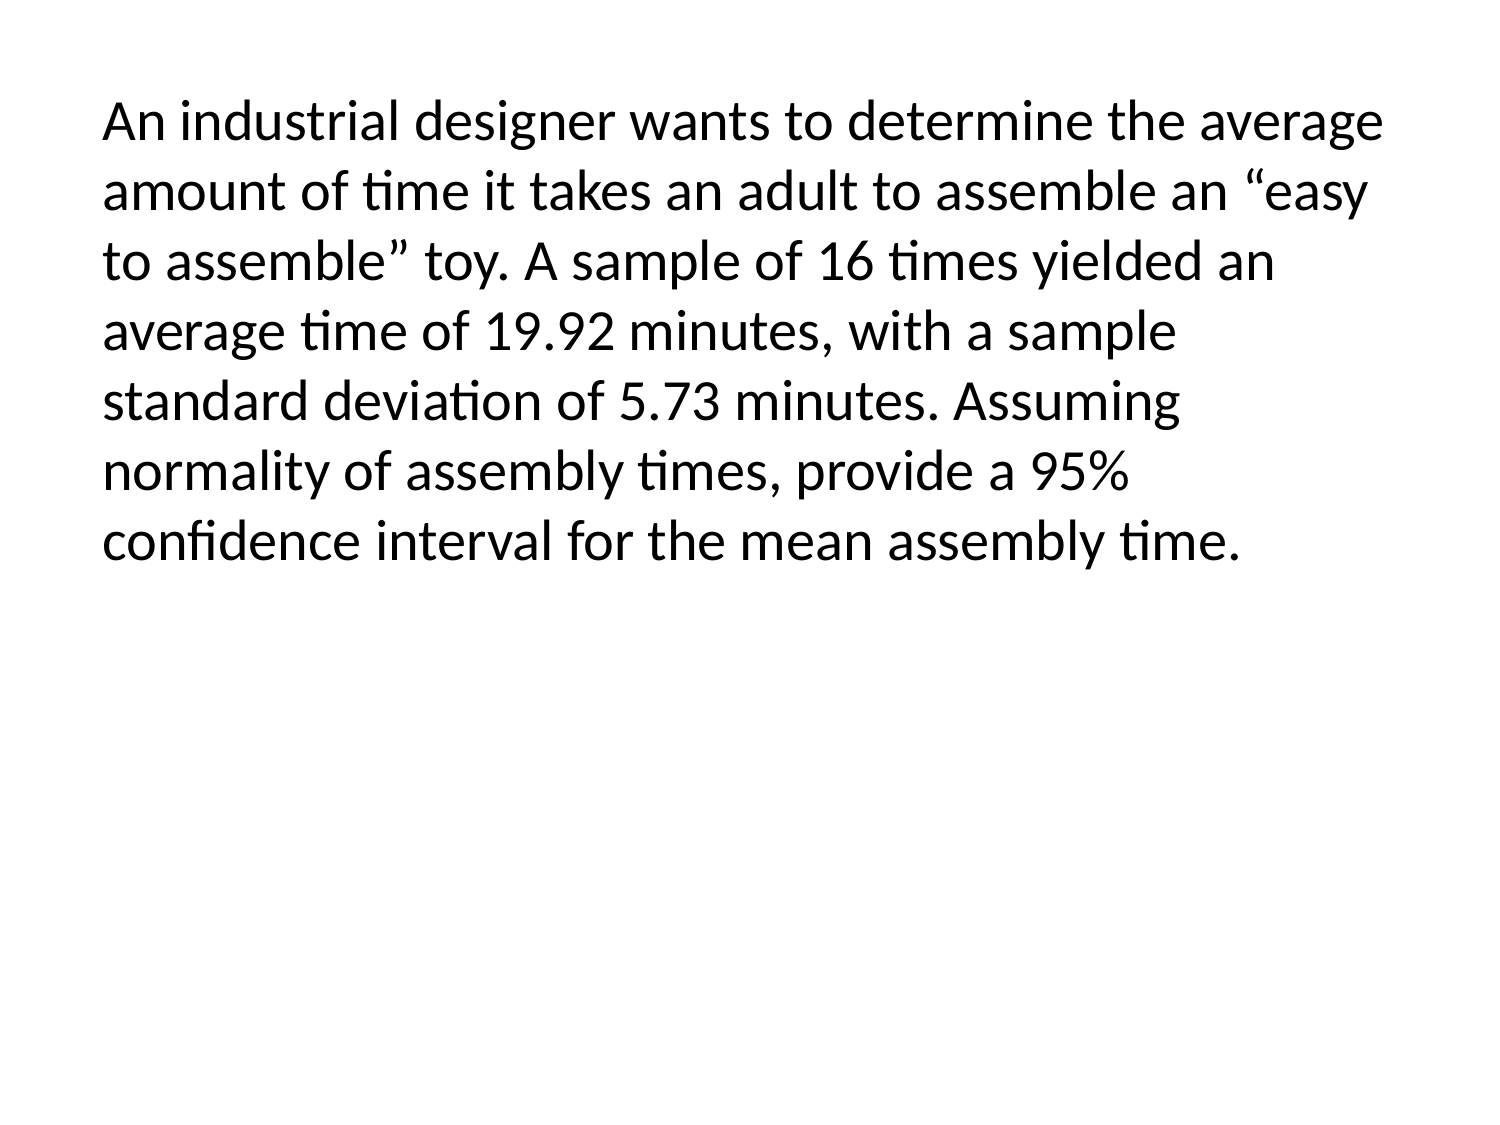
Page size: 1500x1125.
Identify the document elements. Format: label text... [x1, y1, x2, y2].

text_box An industrial designer wants to determine the average amount of time it takes an adult to assemble an “easy to assemble” toy. A sample of 16 times yielded an average time of 19.92 minutes, with a sample standard deviation of 5.73 minutes. Assuming normality of assembly times, provide a 95% confidence interval for the mean assembly time. [87, 75, 1400, 580]
